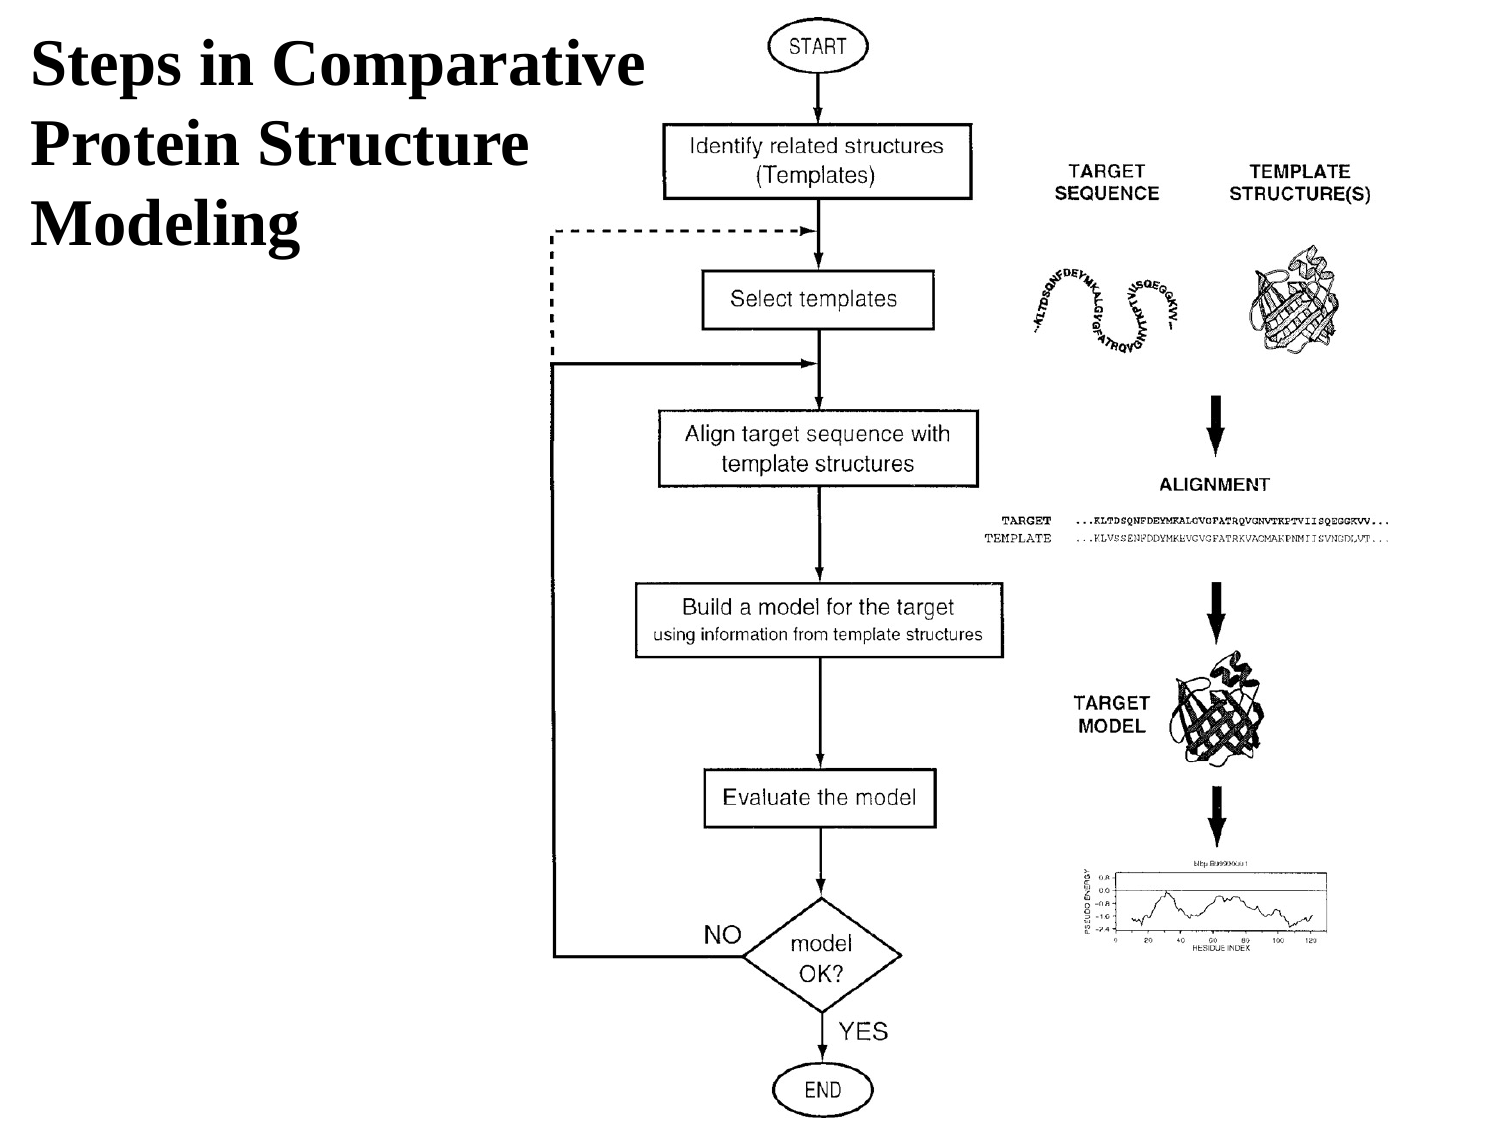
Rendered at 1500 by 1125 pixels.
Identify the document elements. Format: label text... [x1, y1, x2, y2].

picture [550, 17, 1388, 1118]
text_box Steps in Comparative Protein Structure Modeling [15, 11, 662, 266]
